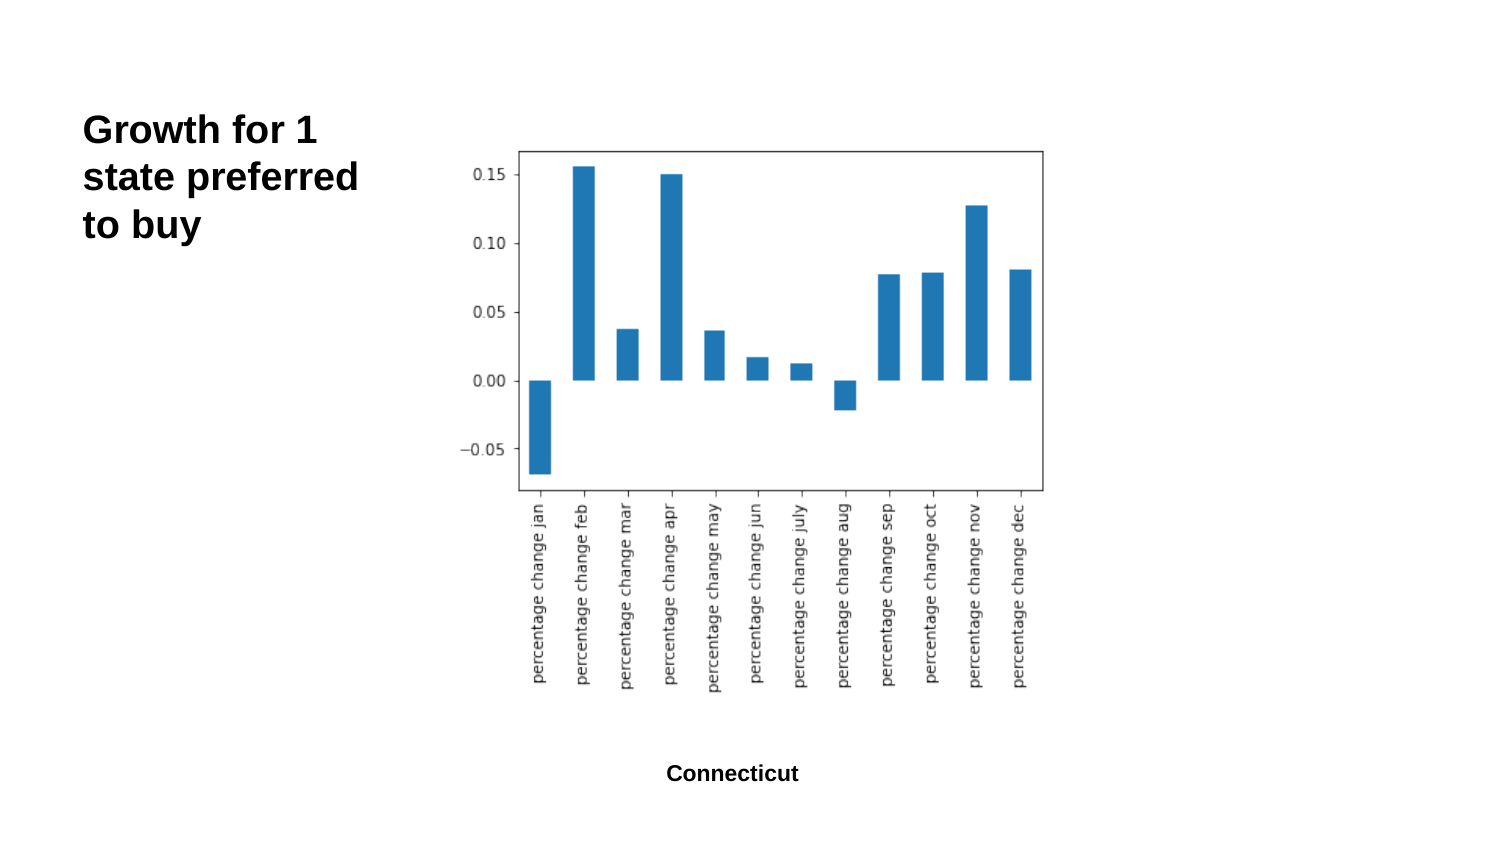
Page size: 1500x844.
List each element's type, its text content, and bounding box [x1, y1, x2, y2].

text_box Connecticut [651, 744, 849, 800]
picture [448, 140, 1052, 704]
text_box Growth for 1 state preferred to buy [67, 88, 397, 262]
